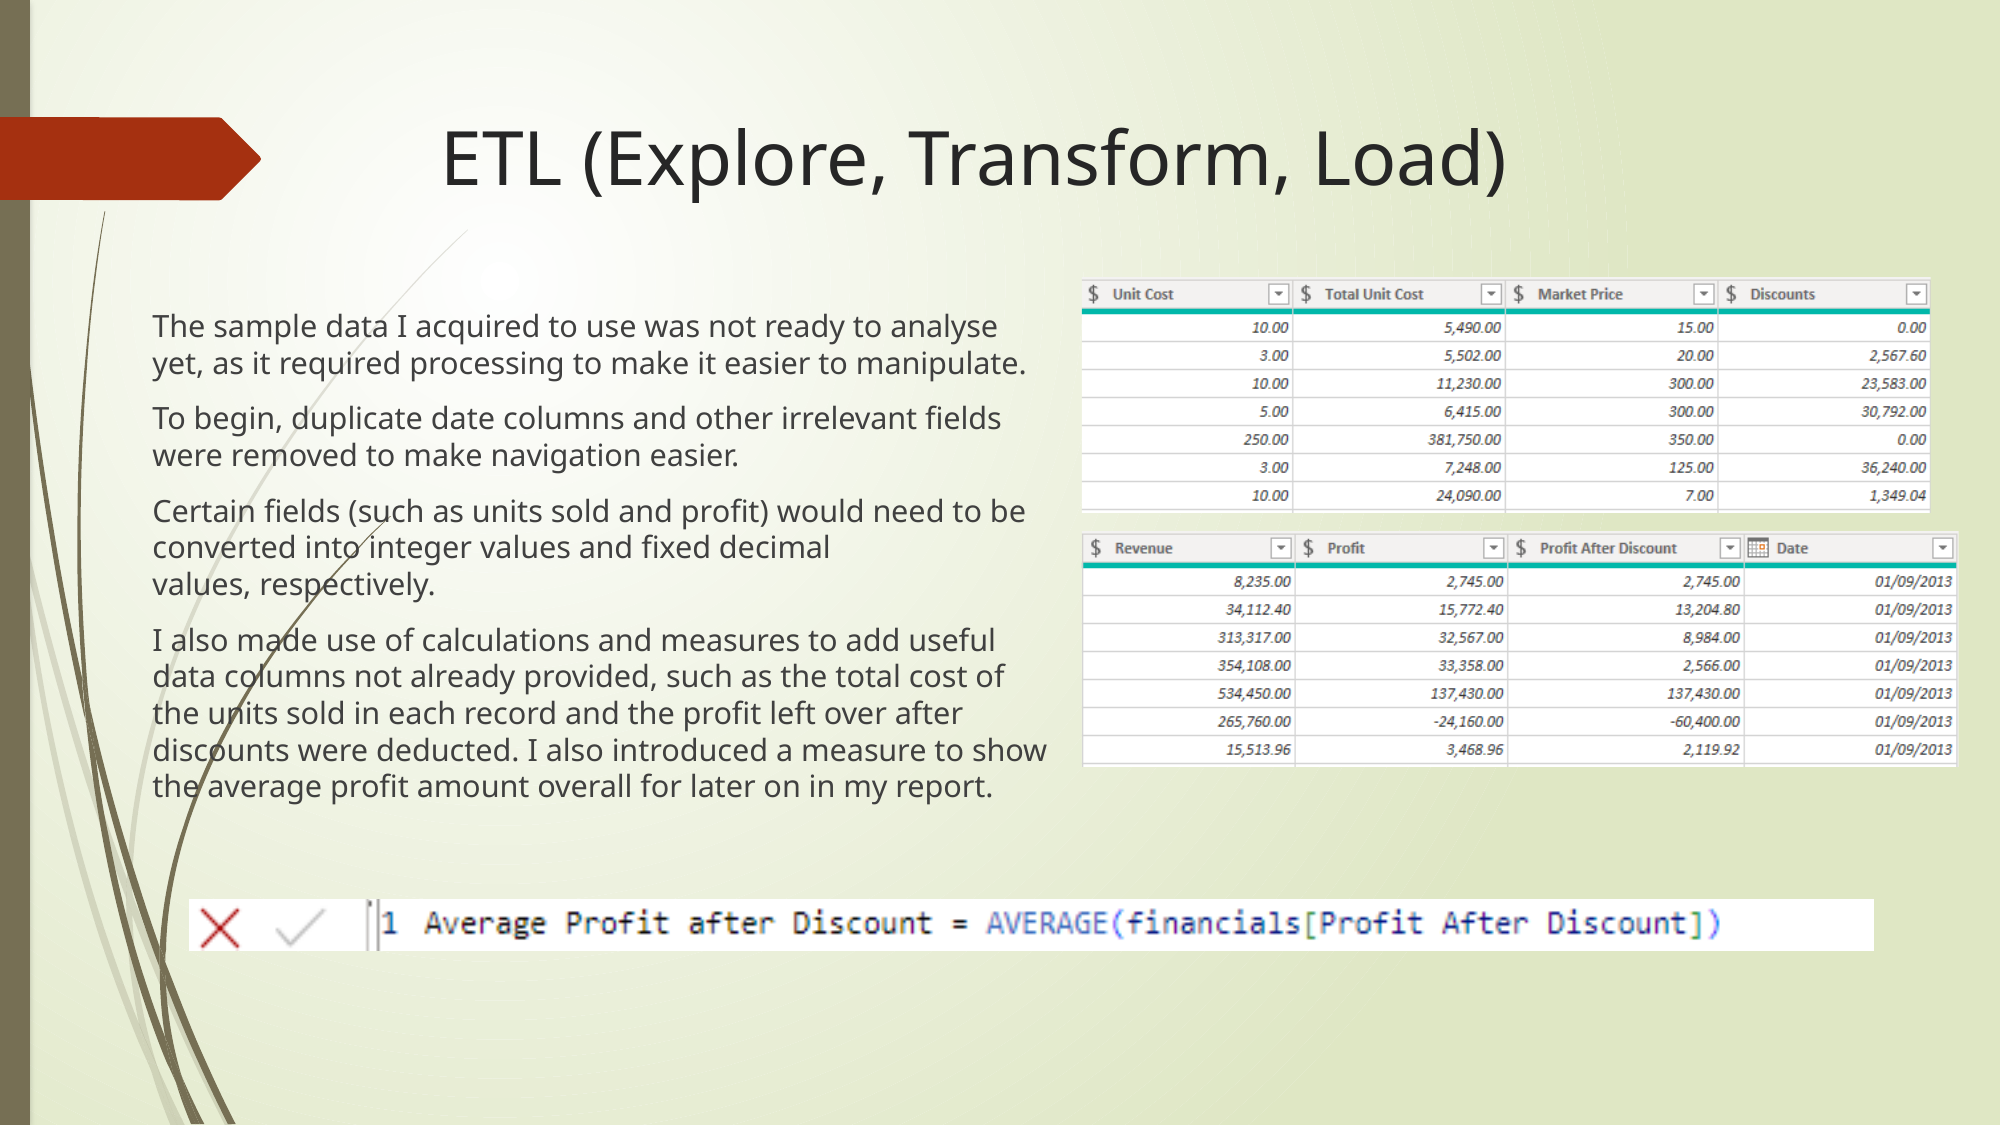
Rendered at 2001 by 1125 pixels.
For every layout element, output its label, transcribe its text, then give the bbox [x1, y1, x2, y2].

picture [1081, 276, 1931, 513]
picture [189, 899, 1874, 951]
picture [1081, 530, 1959, 767]
title ETL (Explore, Transform, Load) [425, 102, 1888, 313]
list The sample data I acquired to use was not ready to analyse yet, as it required processing to make it easier to manipulate. To begin, duplicate date columns and other irrelevant fields were removed to make navigation easier. Certain fields (such as units sold and profit) would need to be converted into integer values and fixed decimal values, respectively. I also made use of calculations and measures to add useful data columns not already provided, such as the total cost of the units sold in each record and the profit left over after discounts were deducted. I also introduced a measure to show the average profit amount overall for later on in my report. [137, 299, 1070, 831]
